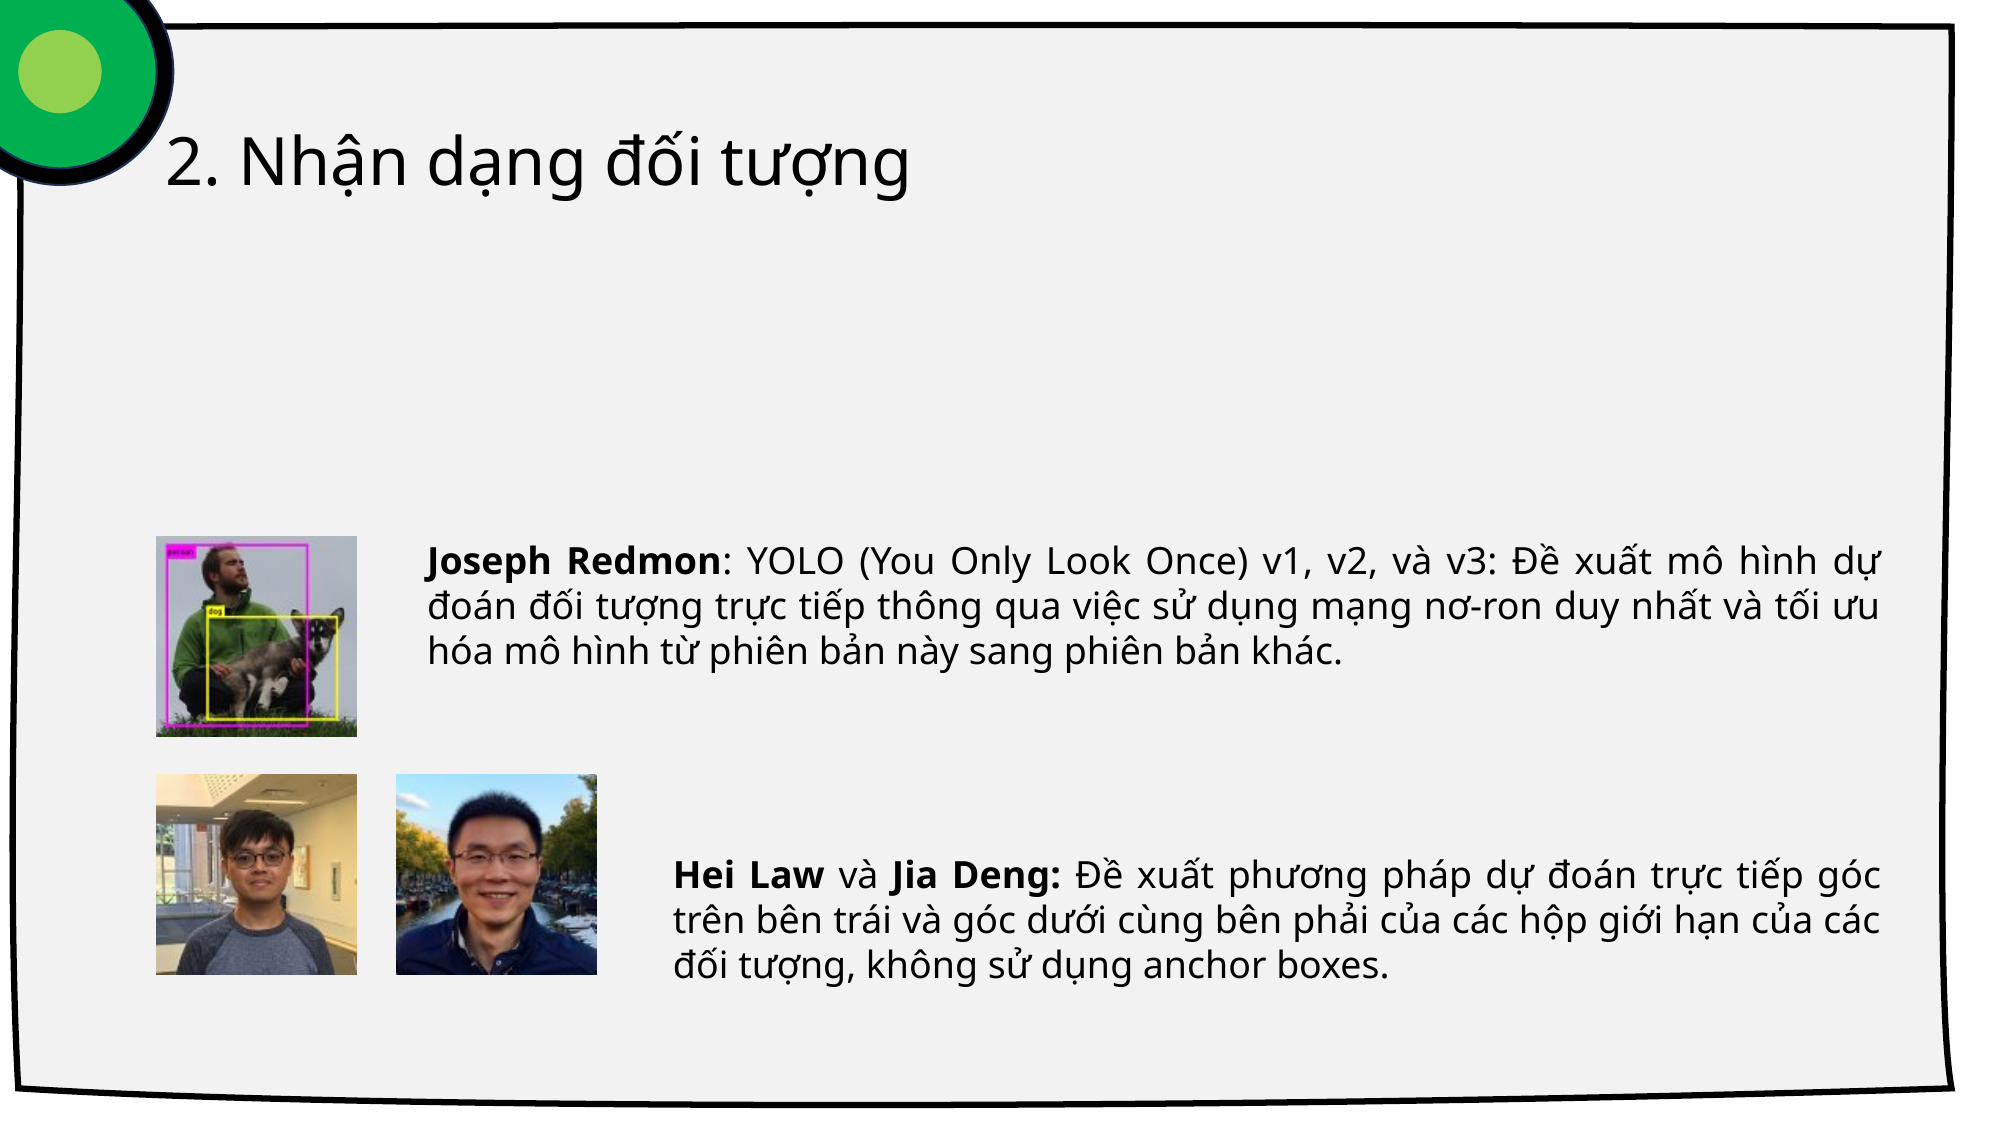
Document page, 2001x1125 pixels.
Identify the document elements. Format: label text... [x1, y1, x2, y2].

text_box 2. Nhận dạng đối tượng [150, 111, 1338, 207]
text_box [0, 0, 174, 185]
text_box [11, 23, 1953, 1107]
picture [156, 774, 357, 975]
picture [156, 536, 357, 737]
text_box Hei Law và Jia Deng: Đề xuất phương pháp dự đoán trực tiếp góc trên bên trái và góc dưới cùng bên phải của các hộp giới hạn của các đối tượng, không sử dụng anchor boxes. [658, 844, 1897, 994]
picture [396, 774, 597, 975]
text_box Joseph Redmon: YOLO (You Only Look Once) v1, v2, và v3: Đề xuất mô hình dự đoán đối tượng trực tiếp thông qua việc sử dụng mạng nơ-ron duy nhất và tối ưu hóa mô hình từ phiên bản này sang phiên bản khác. [412, 529, 1897, 679]
